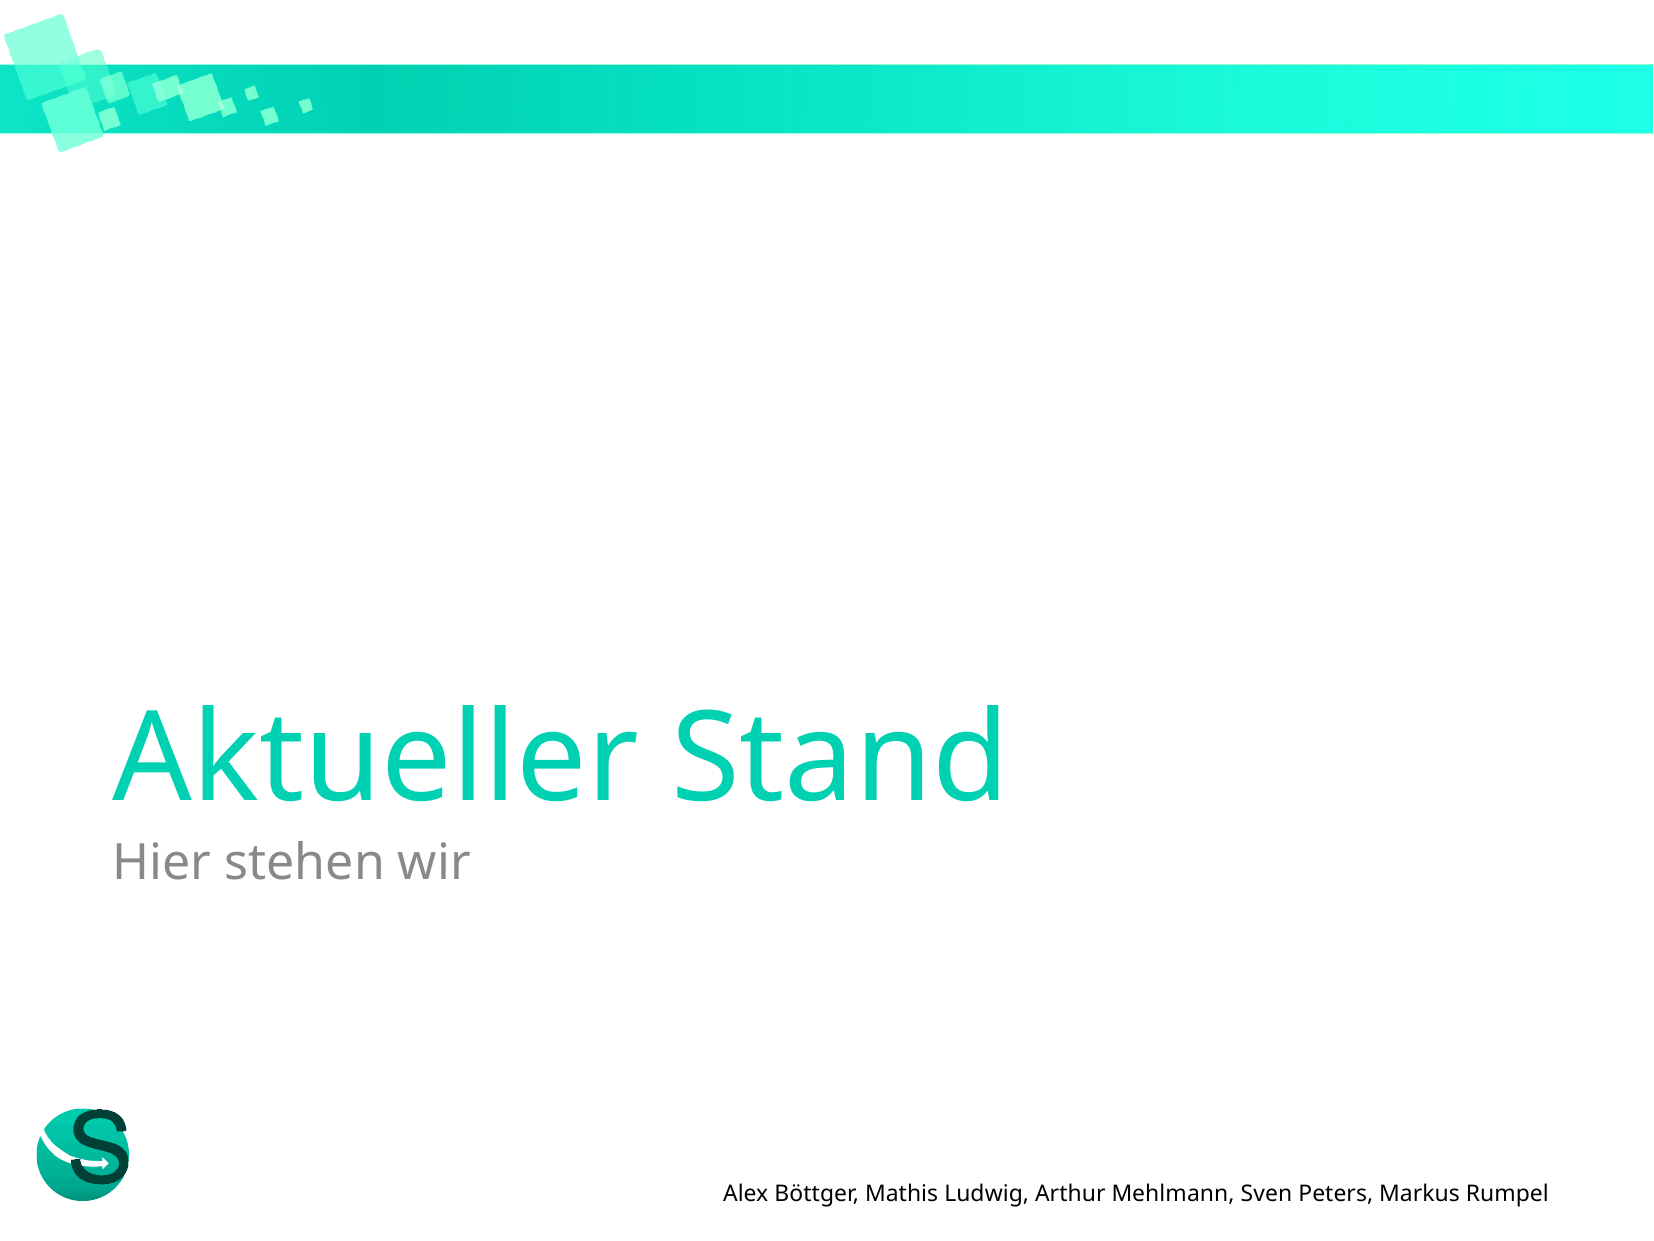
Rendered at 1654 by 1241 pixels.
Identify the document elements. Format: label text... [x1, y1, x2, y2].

title Aktueller Stand [112, 309, 1539, 825]
picture [0, 0, 1653, 1238]
list Hier stehen wir [112, 829, 1539, 1102]
